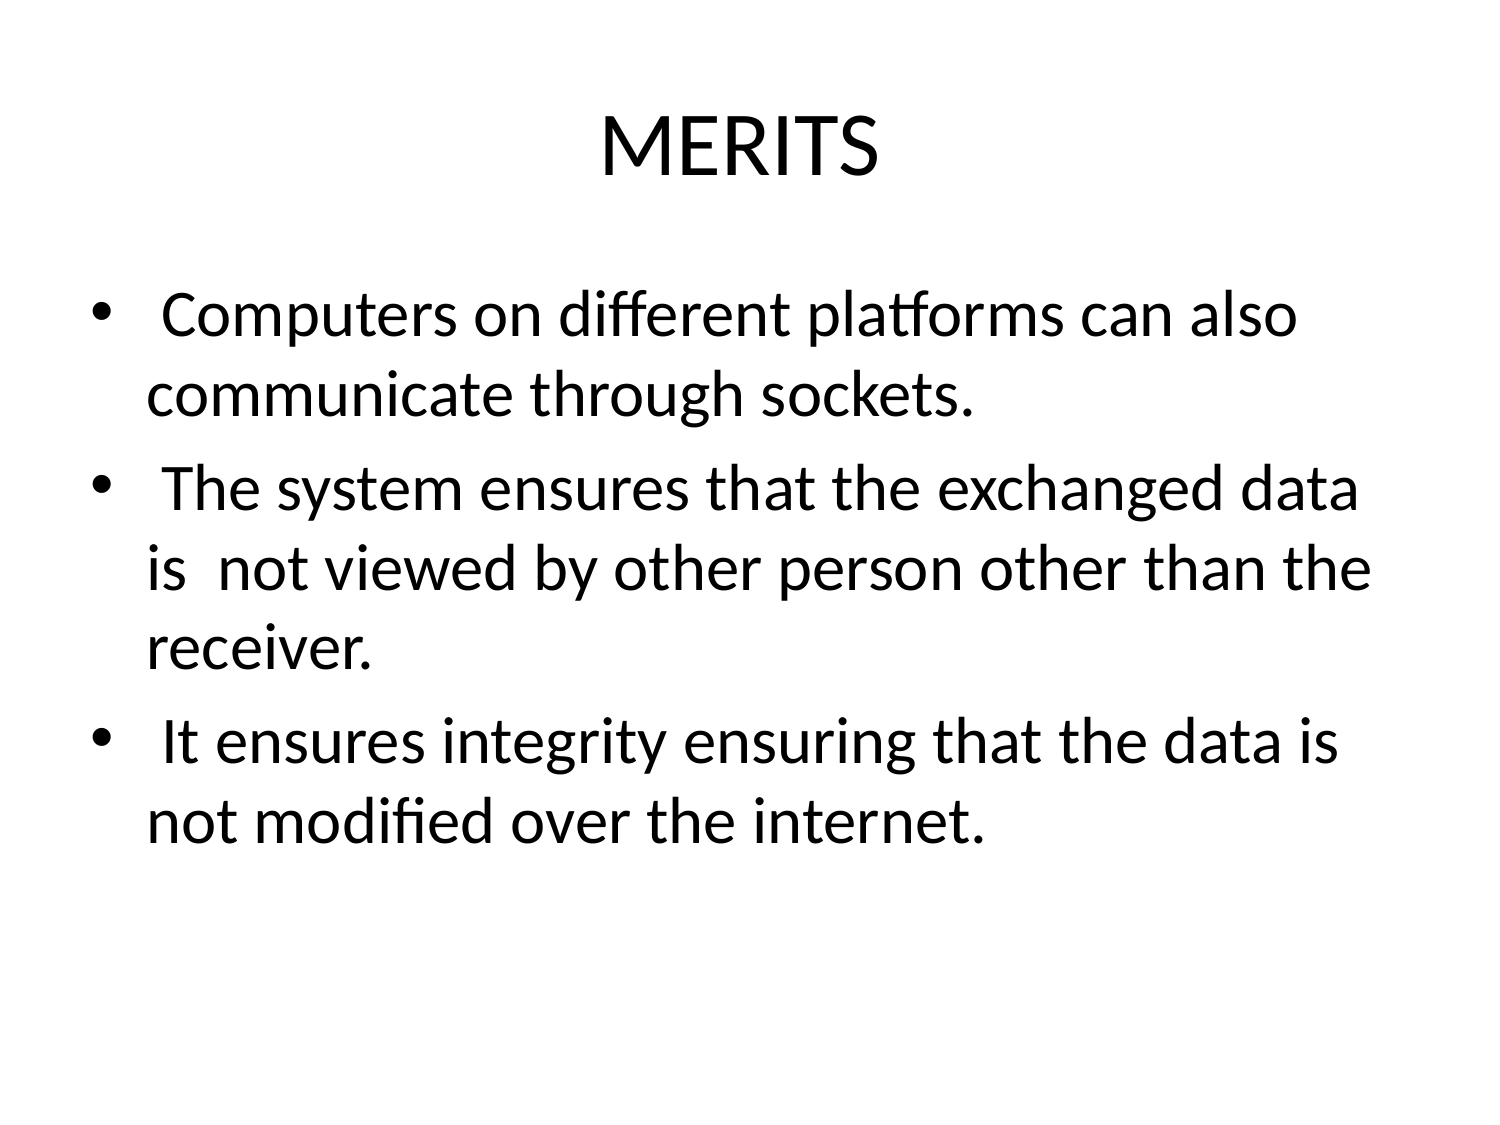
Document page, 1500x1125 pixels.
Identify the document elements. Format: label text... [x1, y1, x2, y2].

title MERITS [75, 45, 1425, 233]
list Computers on different platforms can also communicate through sockets. The system ensures that the exchanged data is not viewed by other person other than the receiver. It ensures integrity ensuring that the data is not modified over the internet. [75, 262, 1425, 1005]
